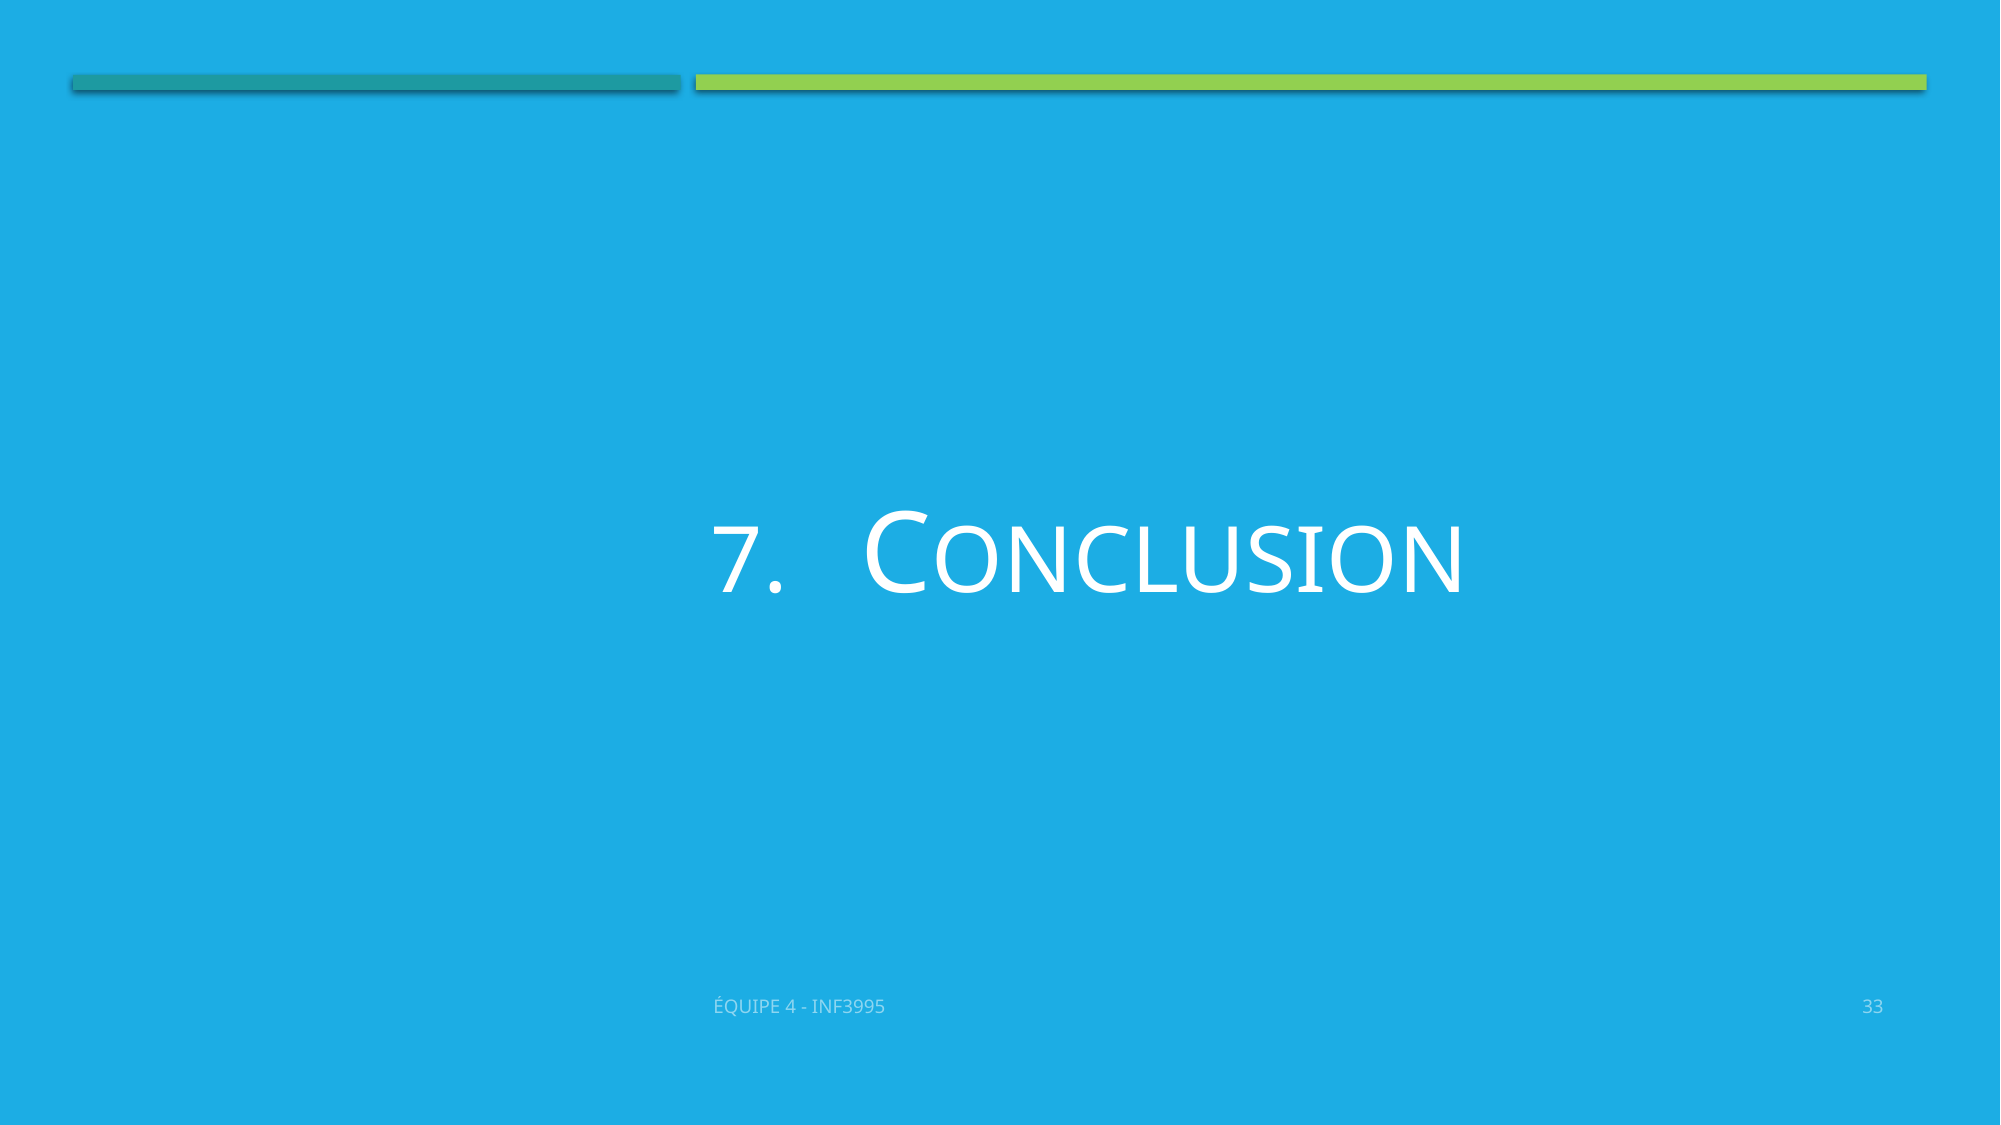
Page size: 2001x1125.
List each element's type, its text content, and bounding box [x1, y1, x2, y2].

footer Équipe 4 - INF3995 [698, 976, 1606, 1037]
text_box [0, 0, 2000, 1125]
text_box [72, 74, 682, 91]
title 7. CONCLUSION [695, 141, 1978, 954]
text_box [695, 73, 1928, 91]
slide_number 33 [1732, 977, 1899, 1037]
